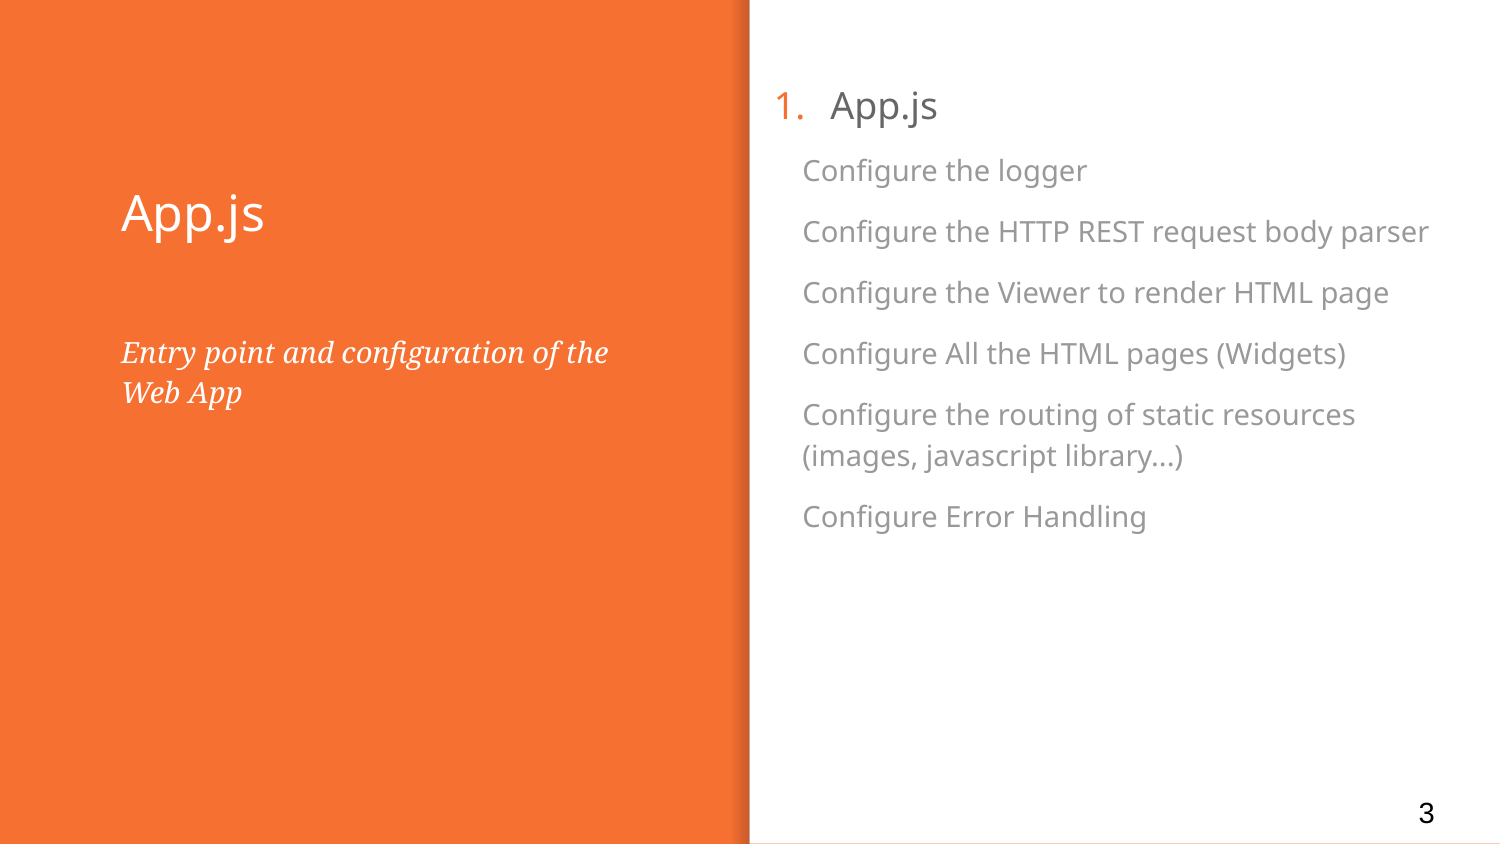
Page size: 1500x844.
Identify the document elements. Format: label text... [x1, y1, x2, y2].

subtitle Entry point and configuration of the Web App [106, 314, 639, 663]
list App.js Configure the logger Configure the HTTP REST request body parser Configure the Viewer to render HTML page Configure All the HTML pages (Widgets) Configure the routing of static resources (images, javascript library...) Configure Error Handling [740, 59, 1483, 797]
title App.js [106, 166, 639, 314]
slide_number 3 [1403, 779, 1494, 844]
